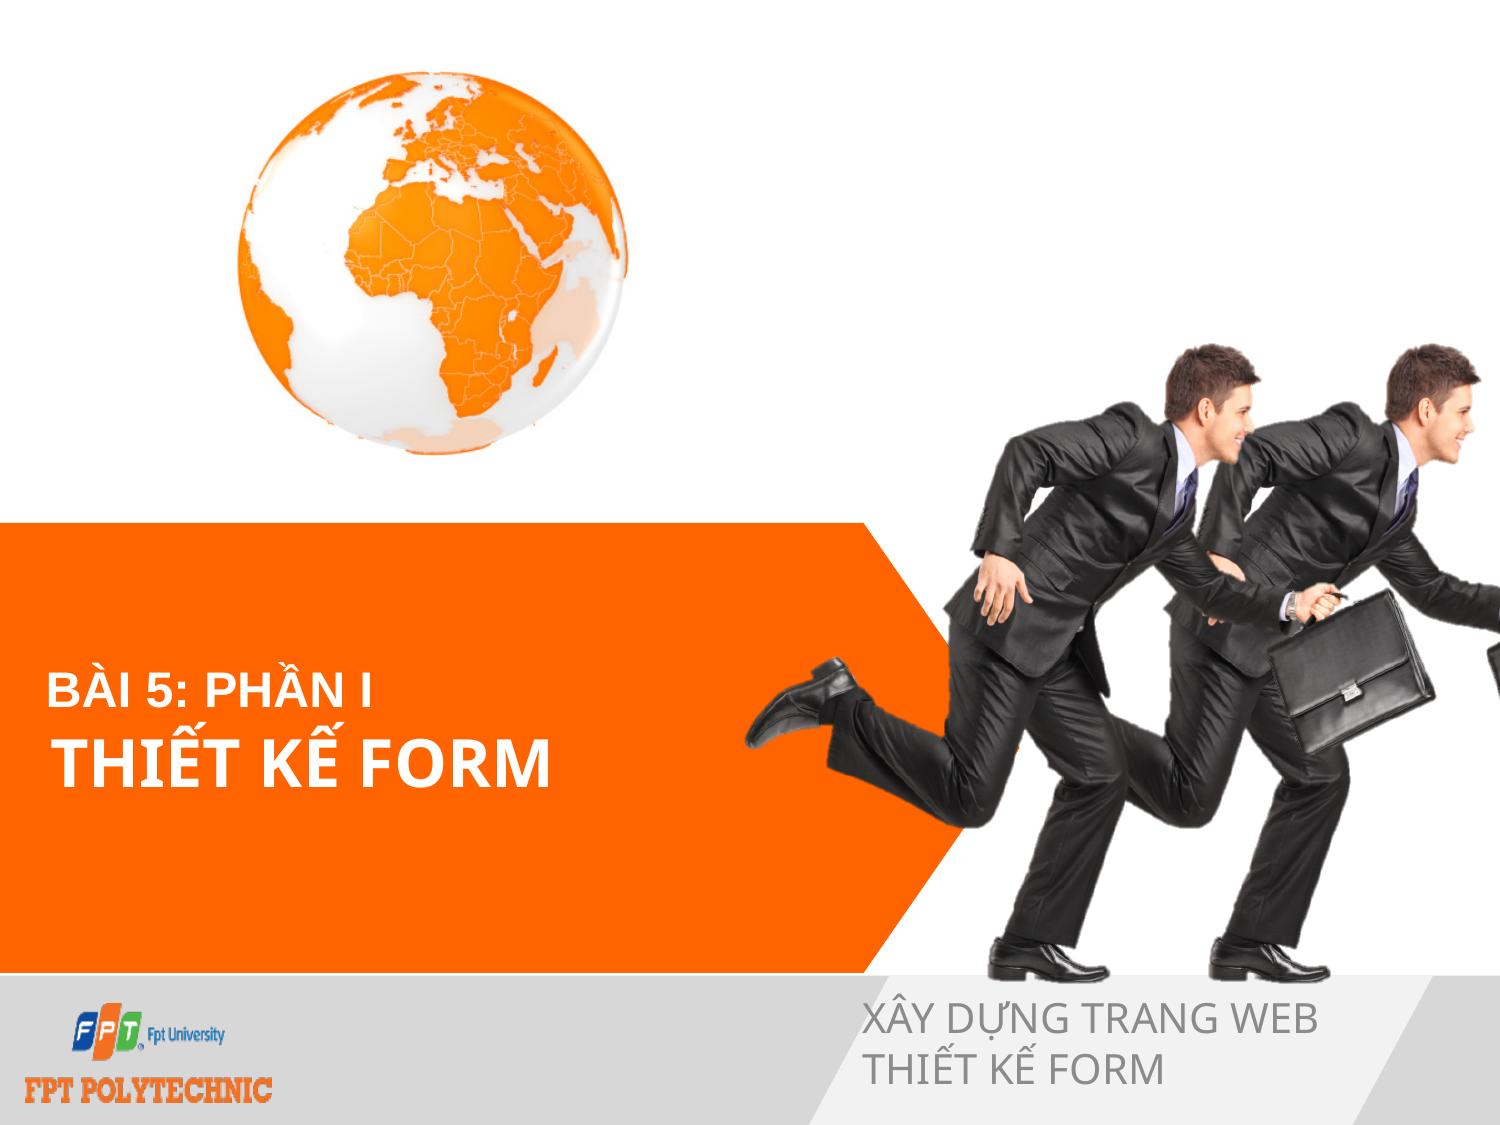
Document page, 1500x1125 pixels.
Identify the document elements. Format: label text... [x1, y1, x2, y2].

title Thiết kế form [30, 640, 769, 882]
text_box Bài 5: Phần I [30, 649, 389, 725]
subtitle Xây dựng trang web Thiết kế form [862, 992, 1397, 1094]
picture [25, 1003, 272, 1103]
picture [174, 10, 688, 516]
picture [735, 324, 1500, 1001]
